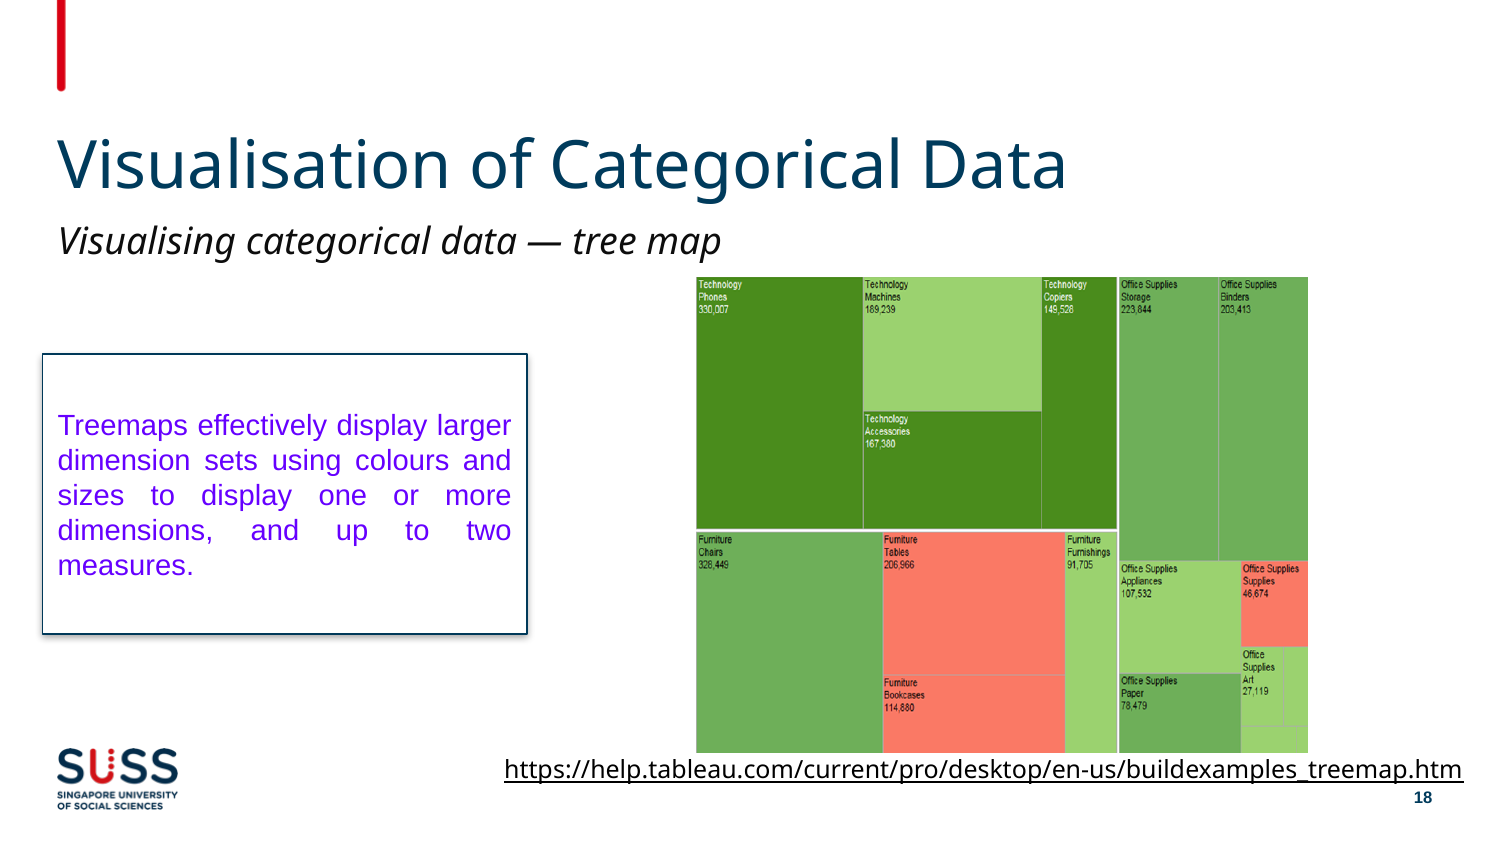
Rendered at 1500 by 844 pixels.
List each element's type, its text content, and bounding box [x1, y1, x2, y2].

list Visualising categorical data — tree map [42, 209, 1448, 278]
picture [56, 0, 70, 74]
text_box Treemaps effectively display larger dimension sets using colours and sizes to display one or more dimensions, and up to two measures. [42, 353, 528, 635]
picture [57, 748, 178, 810]
picture [696, 277, 1308, 753]
text_box https://help.tableau.com/current/pro/desktop/en-us/buildexamples_treemap.htm [464, 746, 1500, 796]
title Visualisation of Categorical Data [42, 74, 1448, 209]
